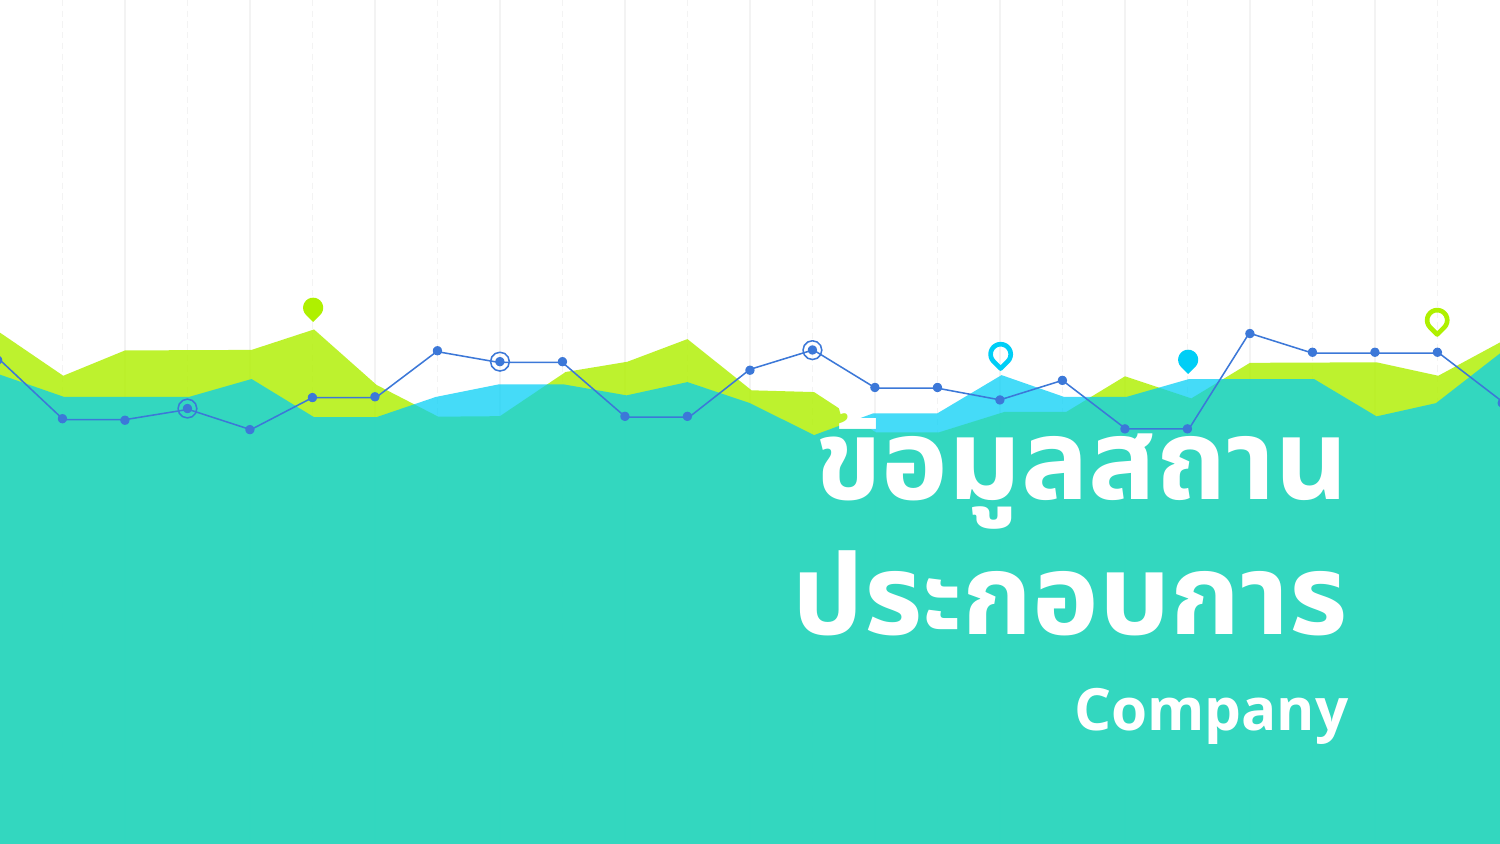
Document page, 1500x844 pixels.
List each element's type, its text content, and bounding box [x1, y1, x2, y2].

text_box ข้อมูลสถานประกอบการ [507, 481, 1364, 657]
text_box Company [507, 657, 1364, 786]
